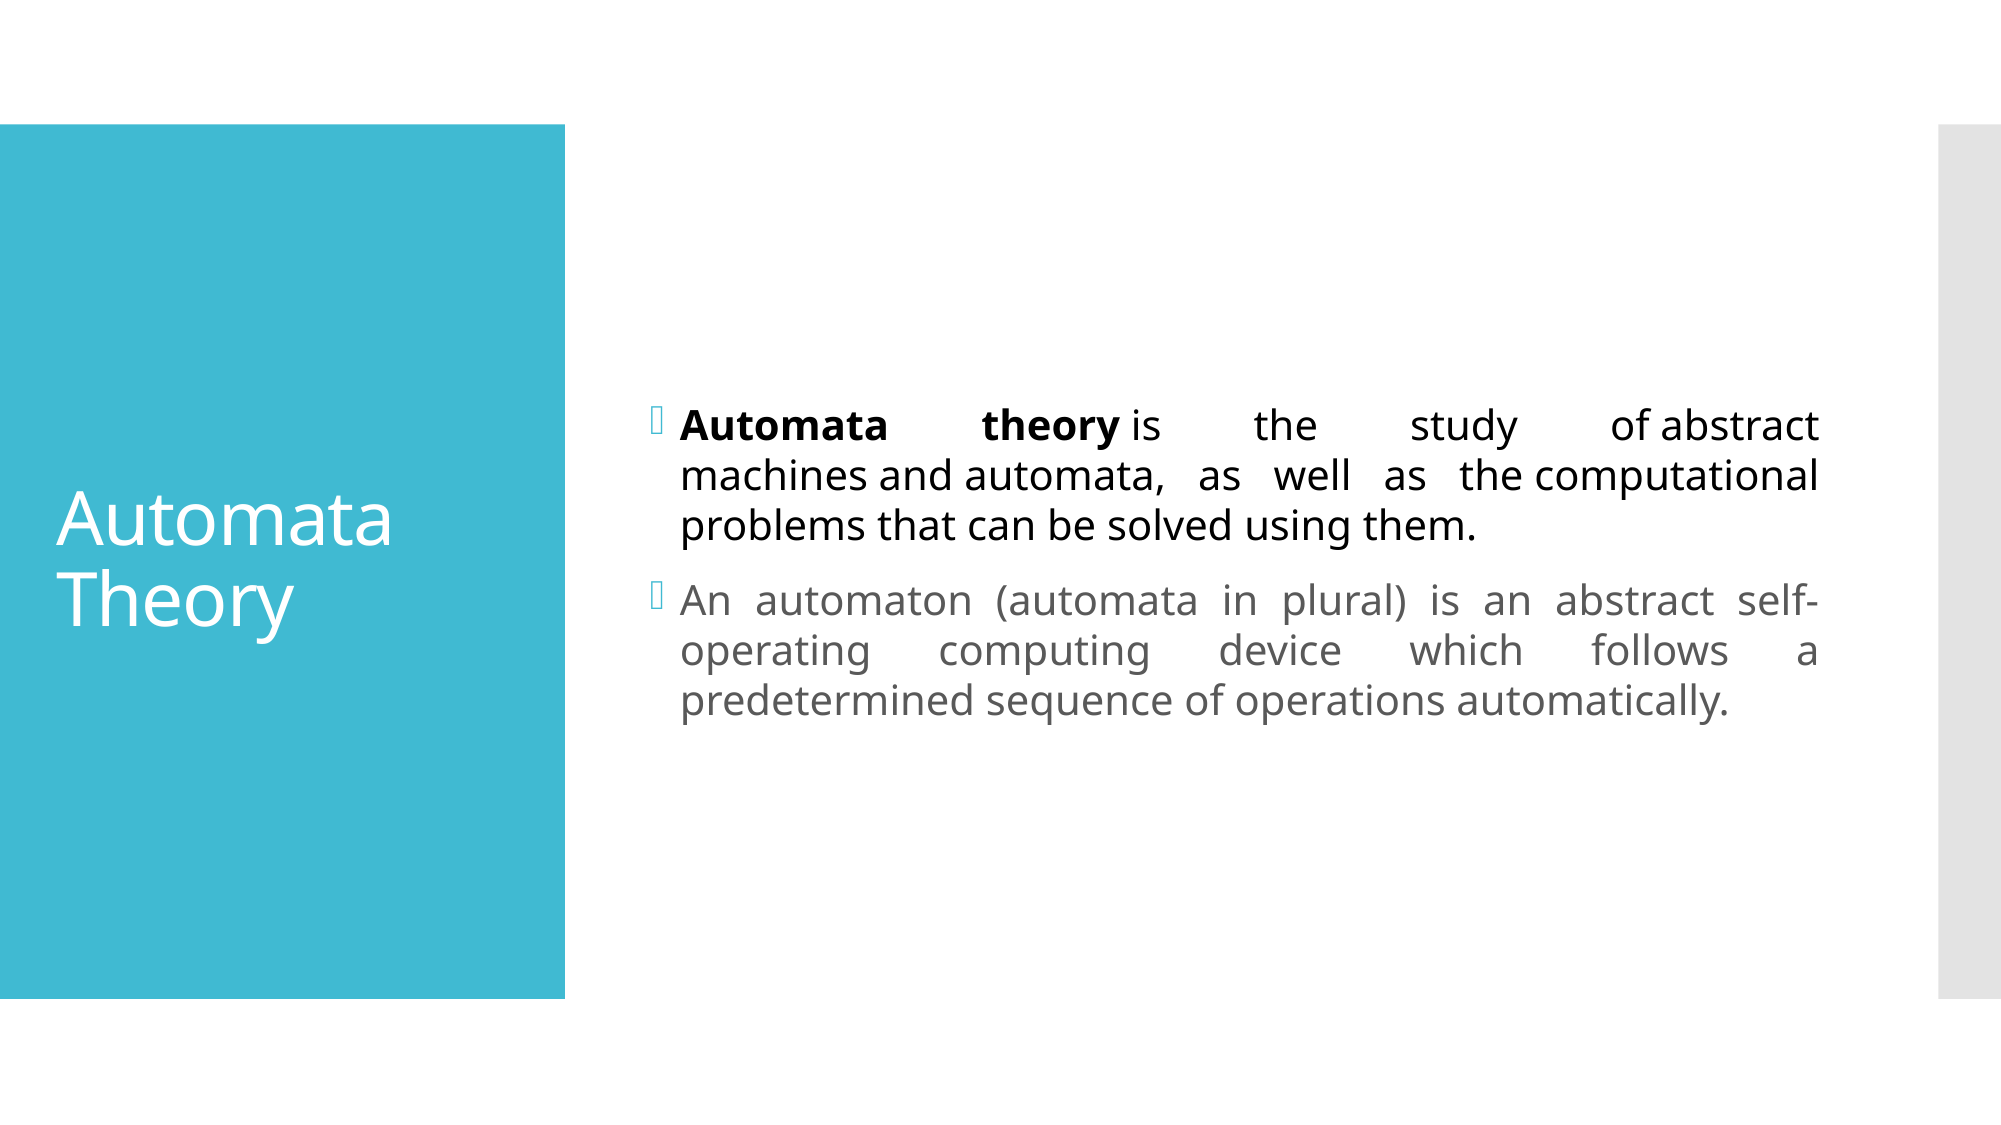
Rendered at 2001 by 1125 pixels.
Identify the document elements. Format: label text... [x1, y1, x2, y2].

title Automata Theory [41, 184, 525, 940]
list Automata theory is the study of abstract machines and automata, as well as the computational problems that can be solved using them. An automaton (automata in plural) is an abstract self-operating computing device which follows a predetermined sequence of operations automatically. [634, 141, 1835, 982]
